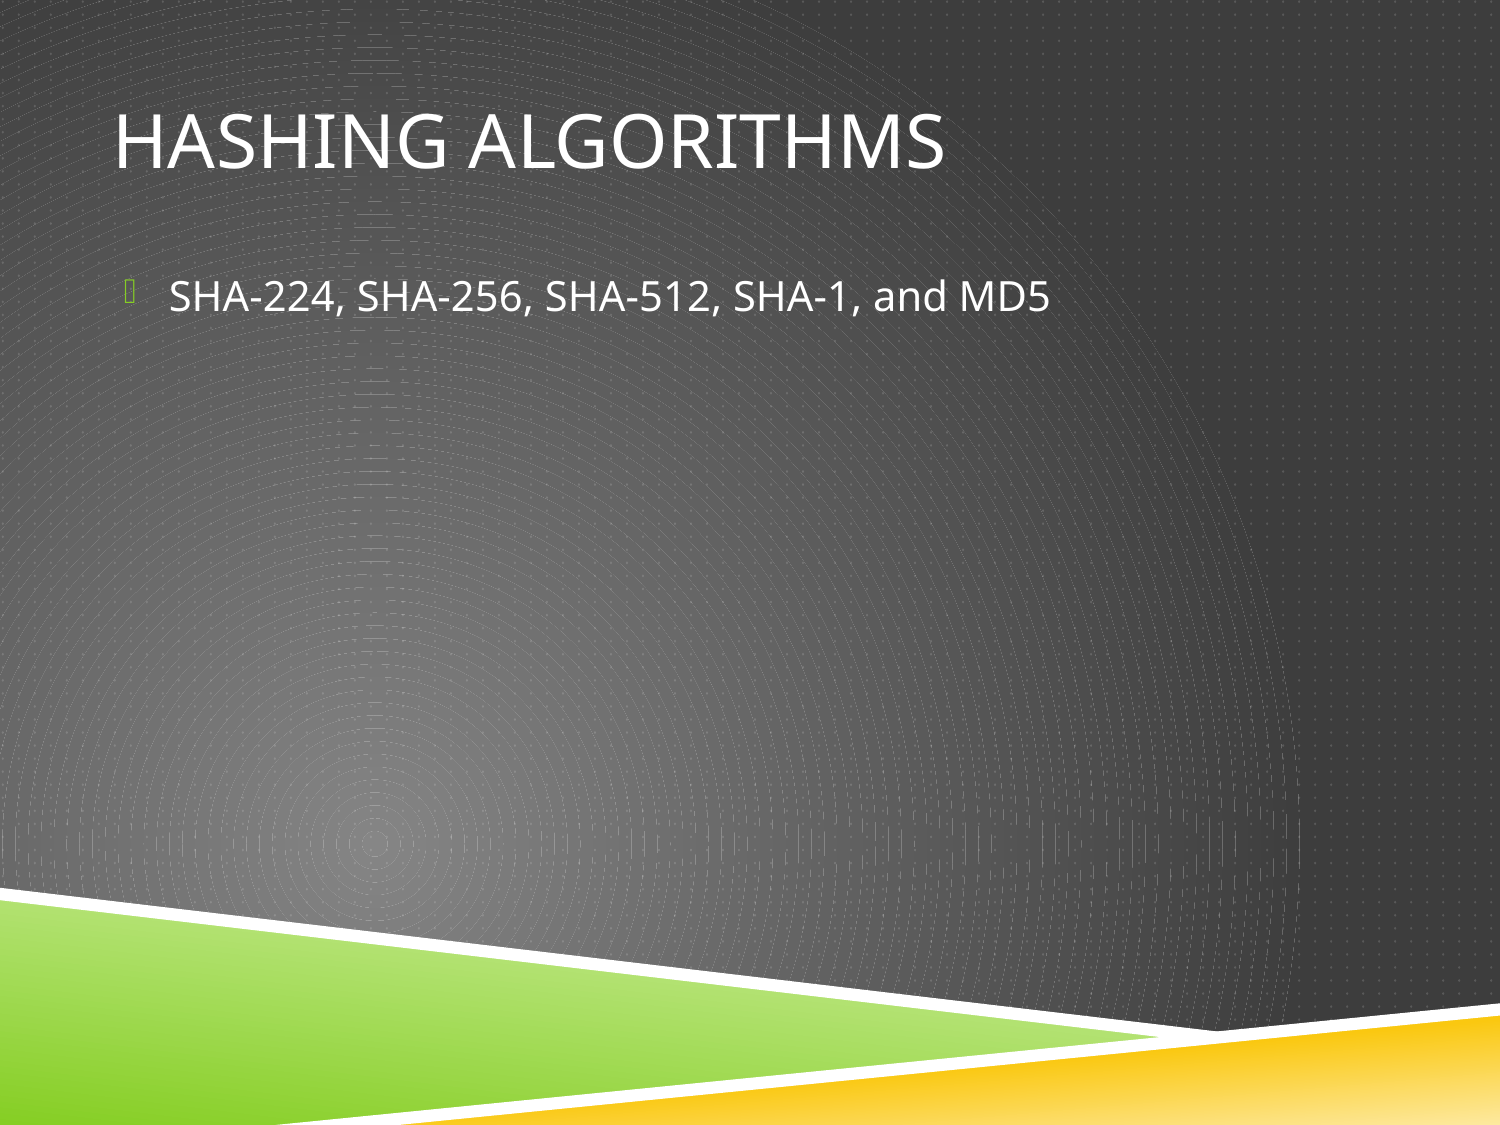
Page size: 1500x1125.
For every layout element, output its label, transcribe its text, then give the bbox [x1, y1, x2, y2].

title Hashing Algorithms [112, 45, 1388, 233]
list SHA-224, SHA-256, SHA-512, SHA-1, and MD5 [112, 262, 1388, 875]
